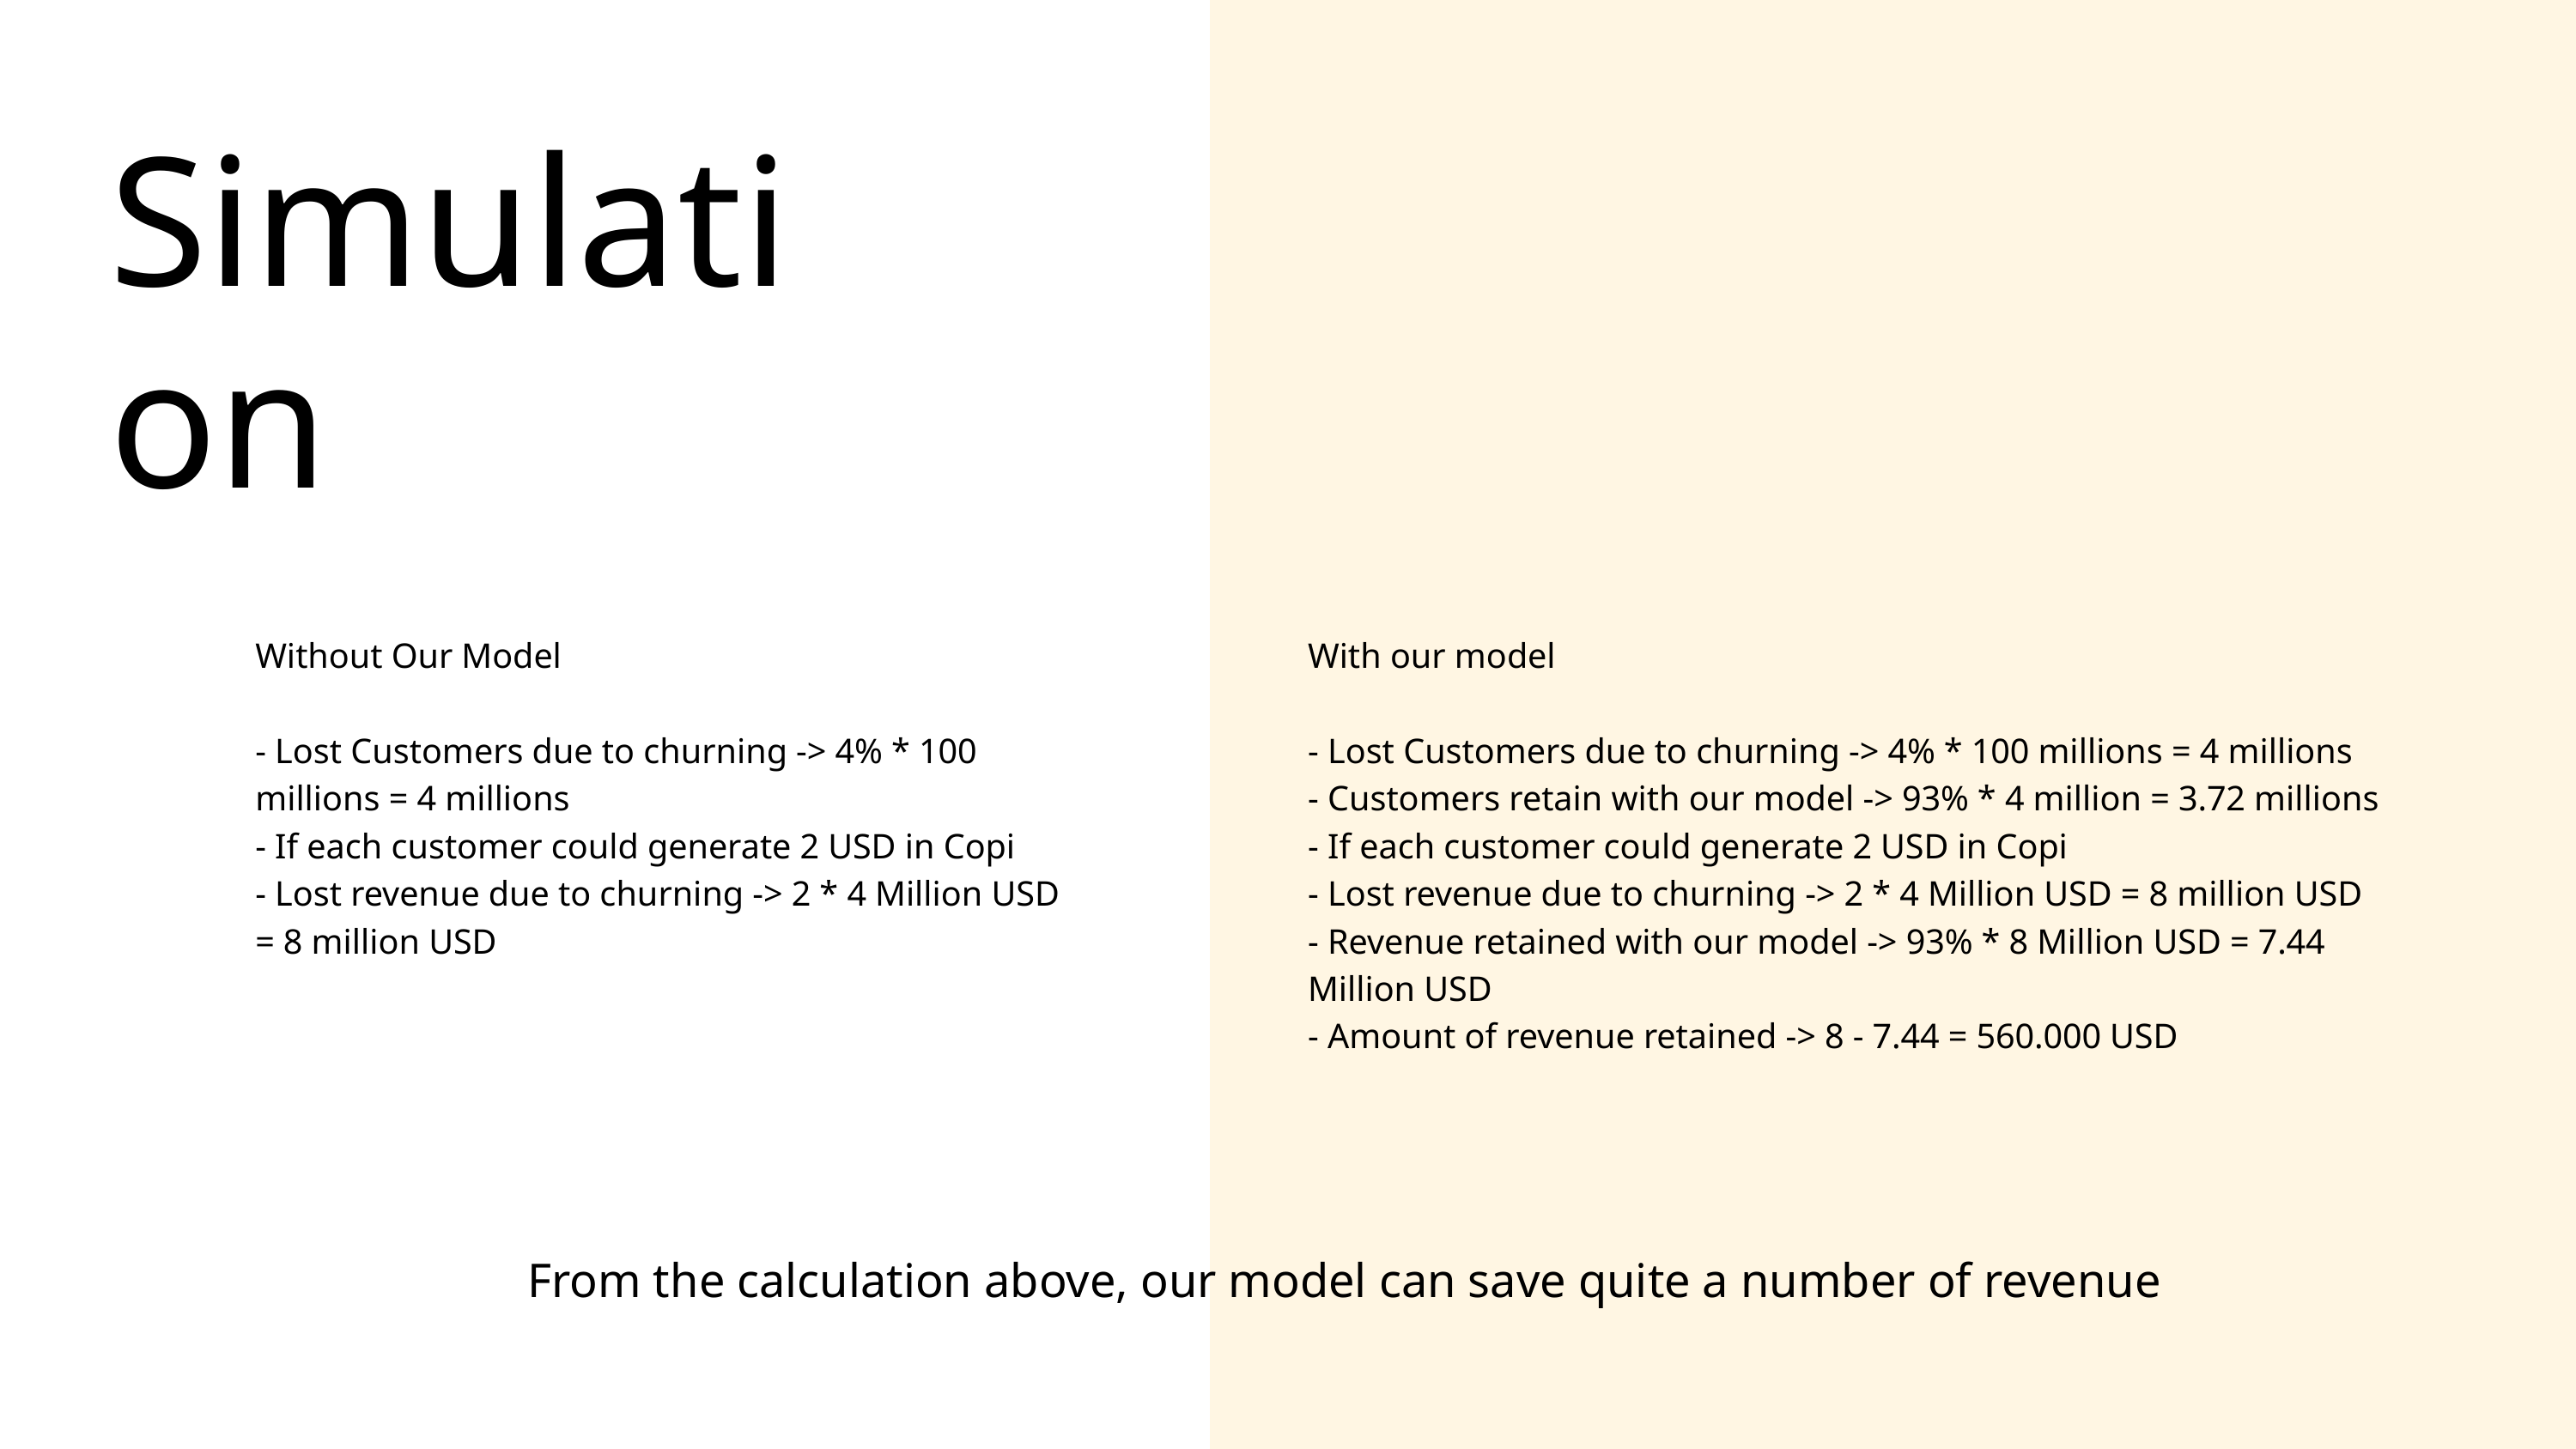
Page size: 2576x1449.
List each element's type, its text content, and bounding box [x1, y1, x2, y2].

text_box Simulation [109, 119, 850, 524]
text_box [1209, 0, 2576, 1449]
text_box Without Our Model - Lost Customers due to churning -> 4% * 100 millions = 4 millions - If each customer could generate 2 USD in Copi - Lost revenue due to churning -> 2 * 4 Million USD = 8 million USD [255, 627, 1070, 961]
text_box From the calculation above, our model can save quite a number of revenue [479, 1241, 1205, 1307]
